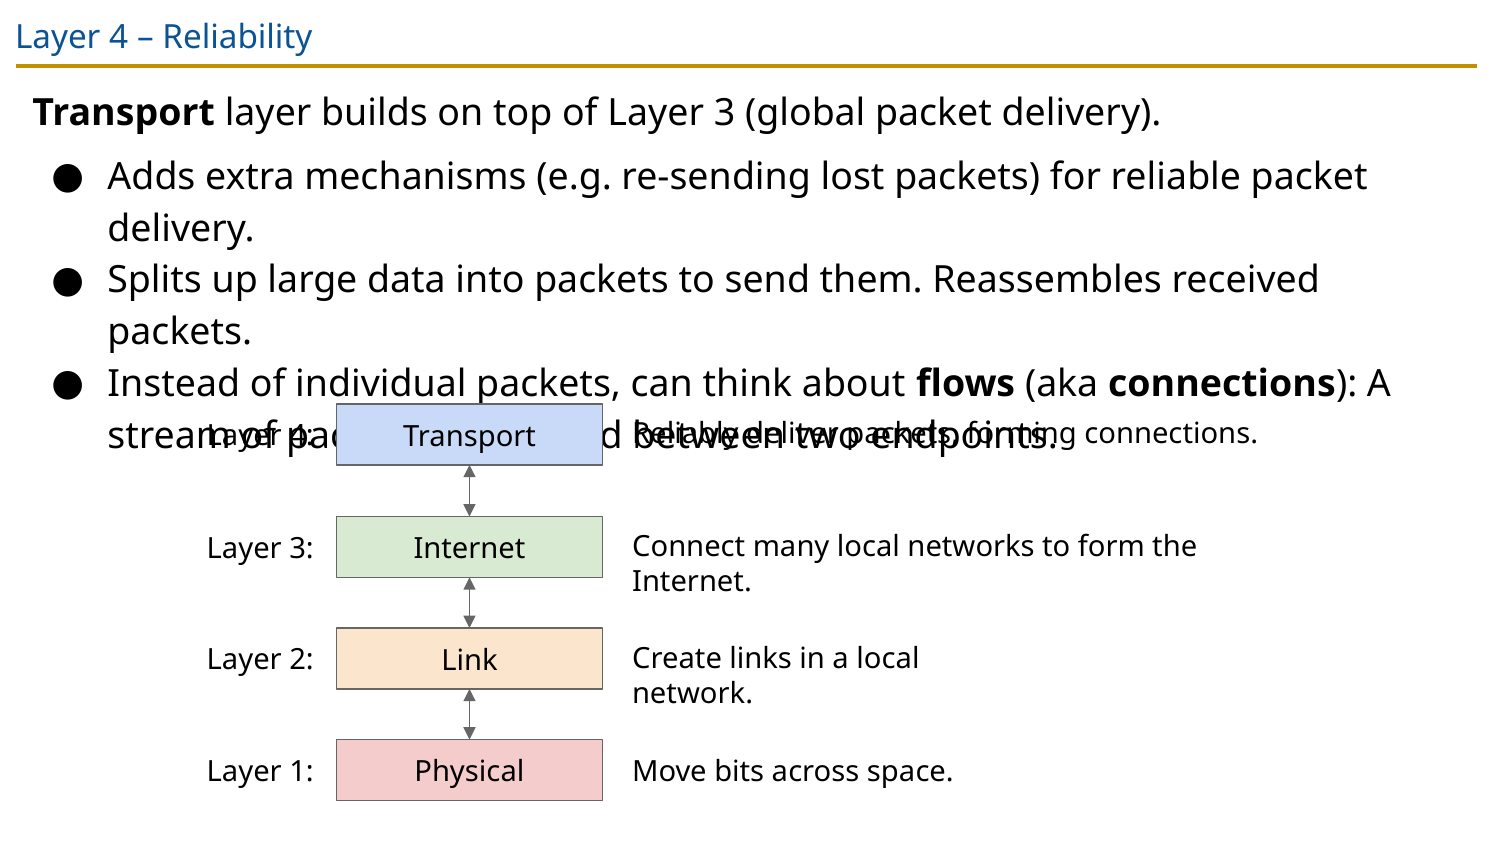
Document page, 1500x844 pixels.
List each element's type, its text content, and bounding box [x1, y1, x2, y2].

text_box Layer 3: [202, 524, 324, 569]
text_box Connect many local networks to form the Internet. [627, 522, 1298, 602]
text_box Layer 4: [202, 412, 324, 457]
text_box Internet [336, 516, 603, 578]
text_box Layer 2: [202, 636, 324, 681]
text_box Create links in a local network. [627, 635, 1041, 715]
text_box Layer 1: [202, 747, 324, 792]
text_box Physical [336, 739, 603, 801]
text_box Transport [336, 403, 603, 465]
text_box Reliably deliver packets, forming connections. [627, 410, 1298, 455]
list Transport layer builds on top of Layer 3 (global packet delivery). Adds extra mechanisms (e.g. re-sending lost packets) for reliable packet delivery. Splits up large data into packets to send them. Reassembles received packets. Instead of individual packets, can think about flows (aka connections): A stream of packets exchanged between two endpoints. [17, 65, 1480, 379]
text_box Move bits across space. [627, 747, 962, 792]
text_box Link [336, 627, 603, 689]
title Layer 4 – Reliability [0, 0, 1500, 65]
